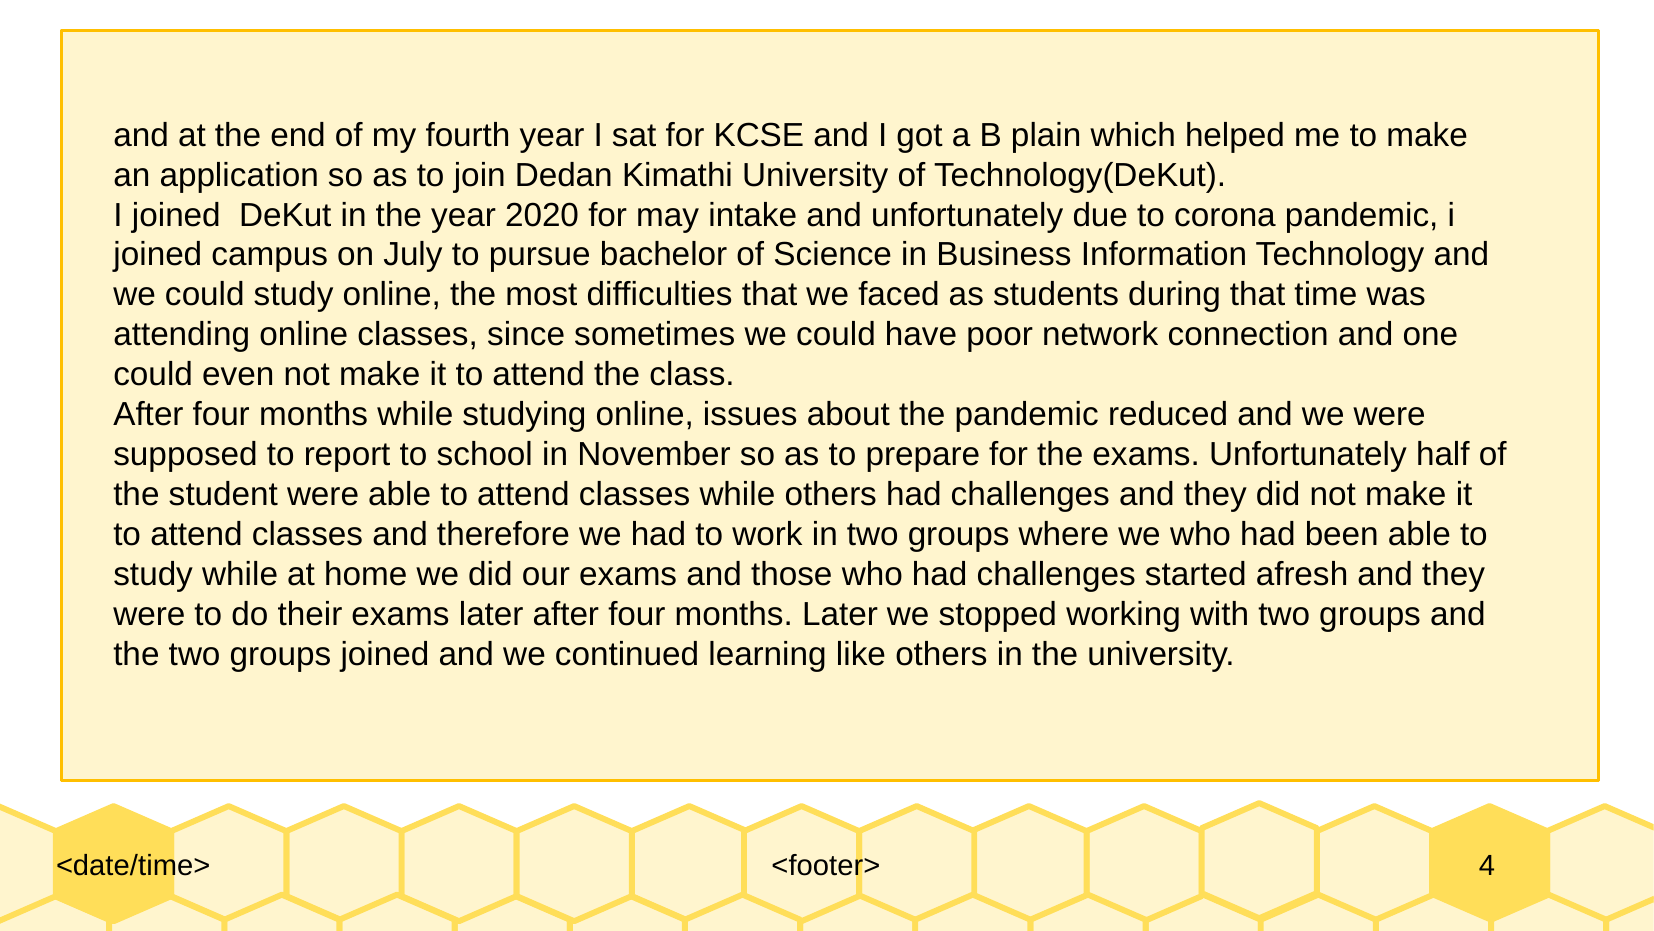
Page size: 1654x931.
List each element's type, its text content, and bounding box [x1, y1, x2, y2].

text_box [61, 30, 1599, 781]
text_box and at the end of my fourth year I sat for KCSE and I got a B plain which helped me to make an application so as to join Dedan Kimathi University of Technology(DeKut). I joined DeKut in the year 2020 for may intake and unfortunately due to corona pandemic, i joined campus on July to pursue bachelor of Science in Business Information Technology and we could study online, the most difficulties that we faced as students during that time was attending online classes, since sometimes we could have poor network connection and one could even not make it to attend the class. After four months while studying online, issues about the pandemic reduced and we were supposed to report to school in November so as to prepare for the exams. Unfortunately half of the student were able to attend classes while others had challenges and they did not make it to attend classes and therefore we had to work in two groups where we who had been able to study while at home we did our exams and those who had challenges started afresh and they were to do their exams later after four months. Later we stopped working with two groups and the two groups joined and we continued learning like others in the university. [98, 105, 1524, 743]
